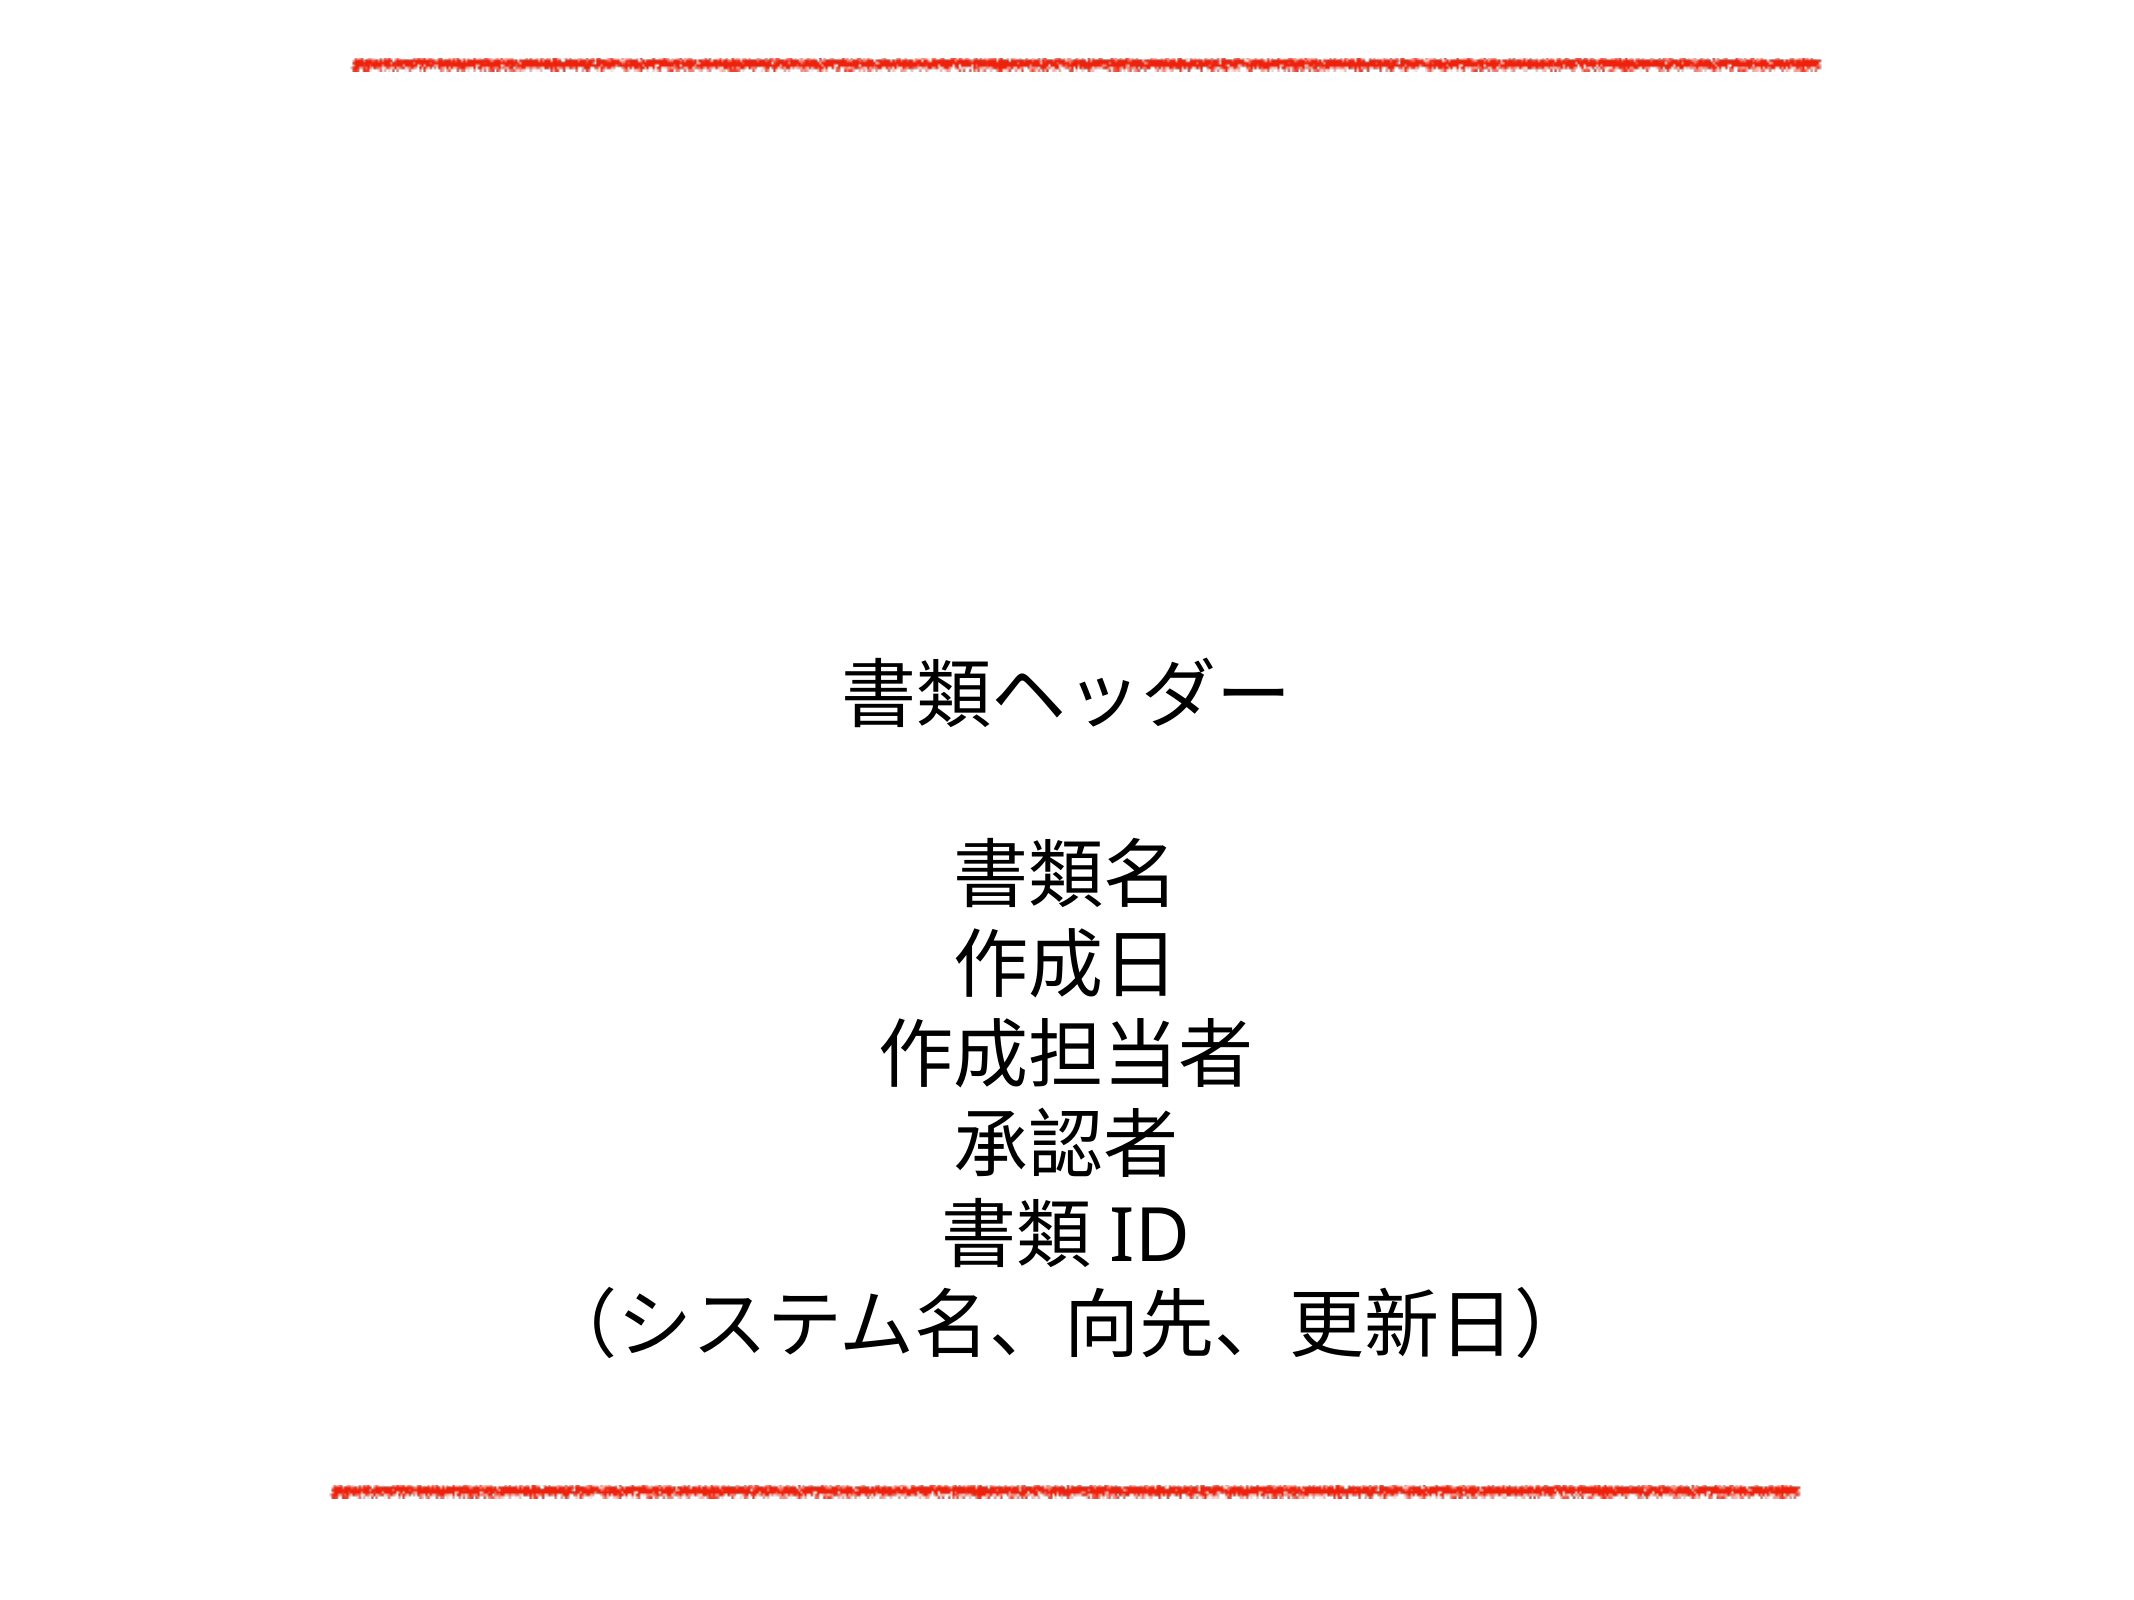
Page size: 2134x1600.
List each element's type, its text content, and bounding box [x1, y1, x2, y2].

title 書類ヘッダー 書類名 作成日 作成担当者 承認者 書類ID （システム名、向先、更新日） [207, 117, 1925, 1466]
picture [324, 1485, 1809, 1499]
picture [345, 58, 1830, 72]
